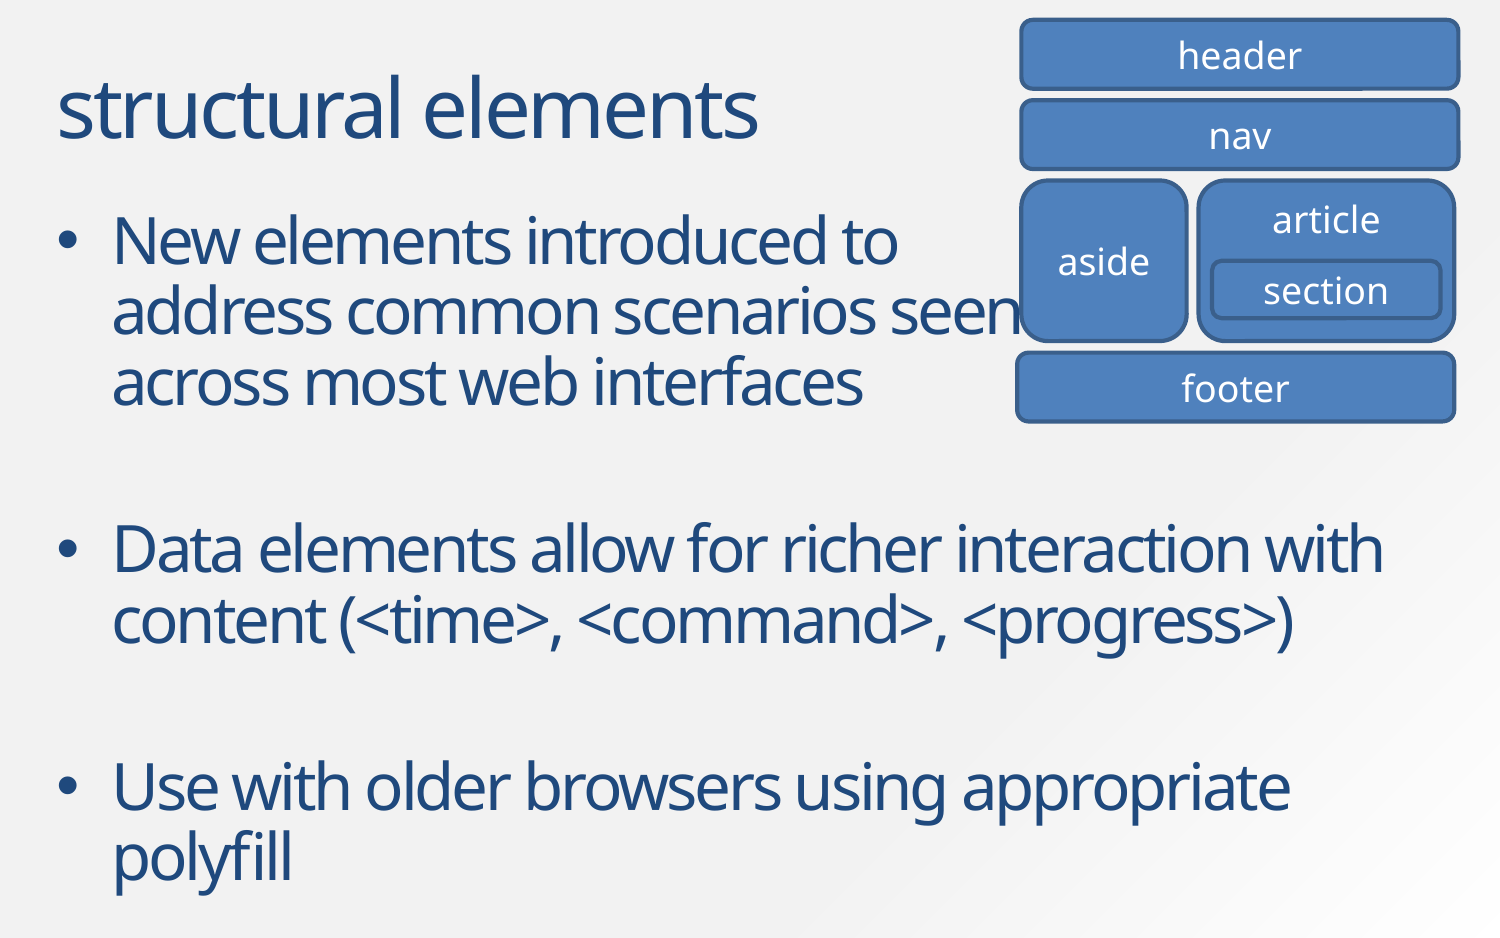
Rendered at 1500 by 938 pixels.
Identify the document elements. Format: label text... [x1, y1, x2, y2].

list New elements introduced to address common scenarios seen across most web interfaces Data elements allow for richer interaction with content (<time>, <command>, <progress>) Use with older browsers using appropriate polyfill [56, 207, 1444, 896]
title structural elements [56, 42, 1011, 168]
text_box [1016, 19, 1459, 422]
